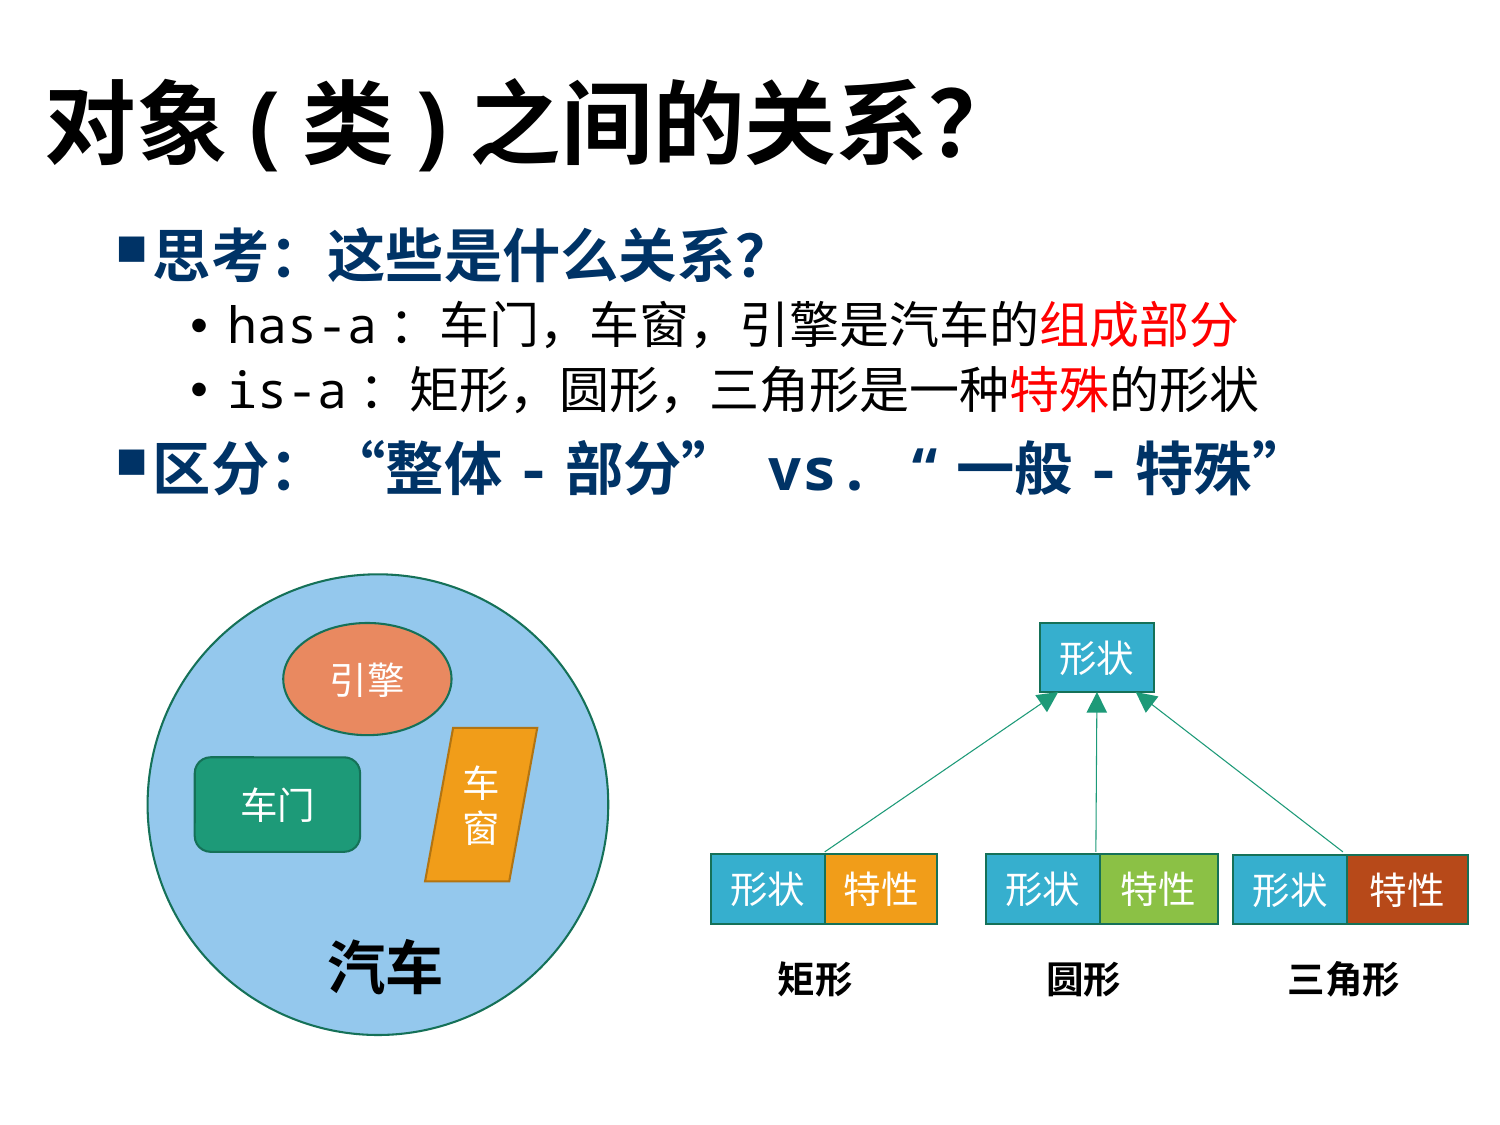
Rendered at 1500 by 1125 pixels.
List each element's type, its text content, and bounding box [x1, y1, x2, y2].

title 对象(类)之间的关系？ [29, 19, 1324, 237]
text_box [147, 574, 609, 1035]
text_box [711, 622, 1468, 1010]
list 思考：这些是什么关系？ has-a：车门，车窗，引擎是汽车的组成部分 is-a：矩形，圆形，三角形是一种特殊的形状 区分：“整体-部分” vs. “一般-特殊” [100, 219, 1421, 1071]
